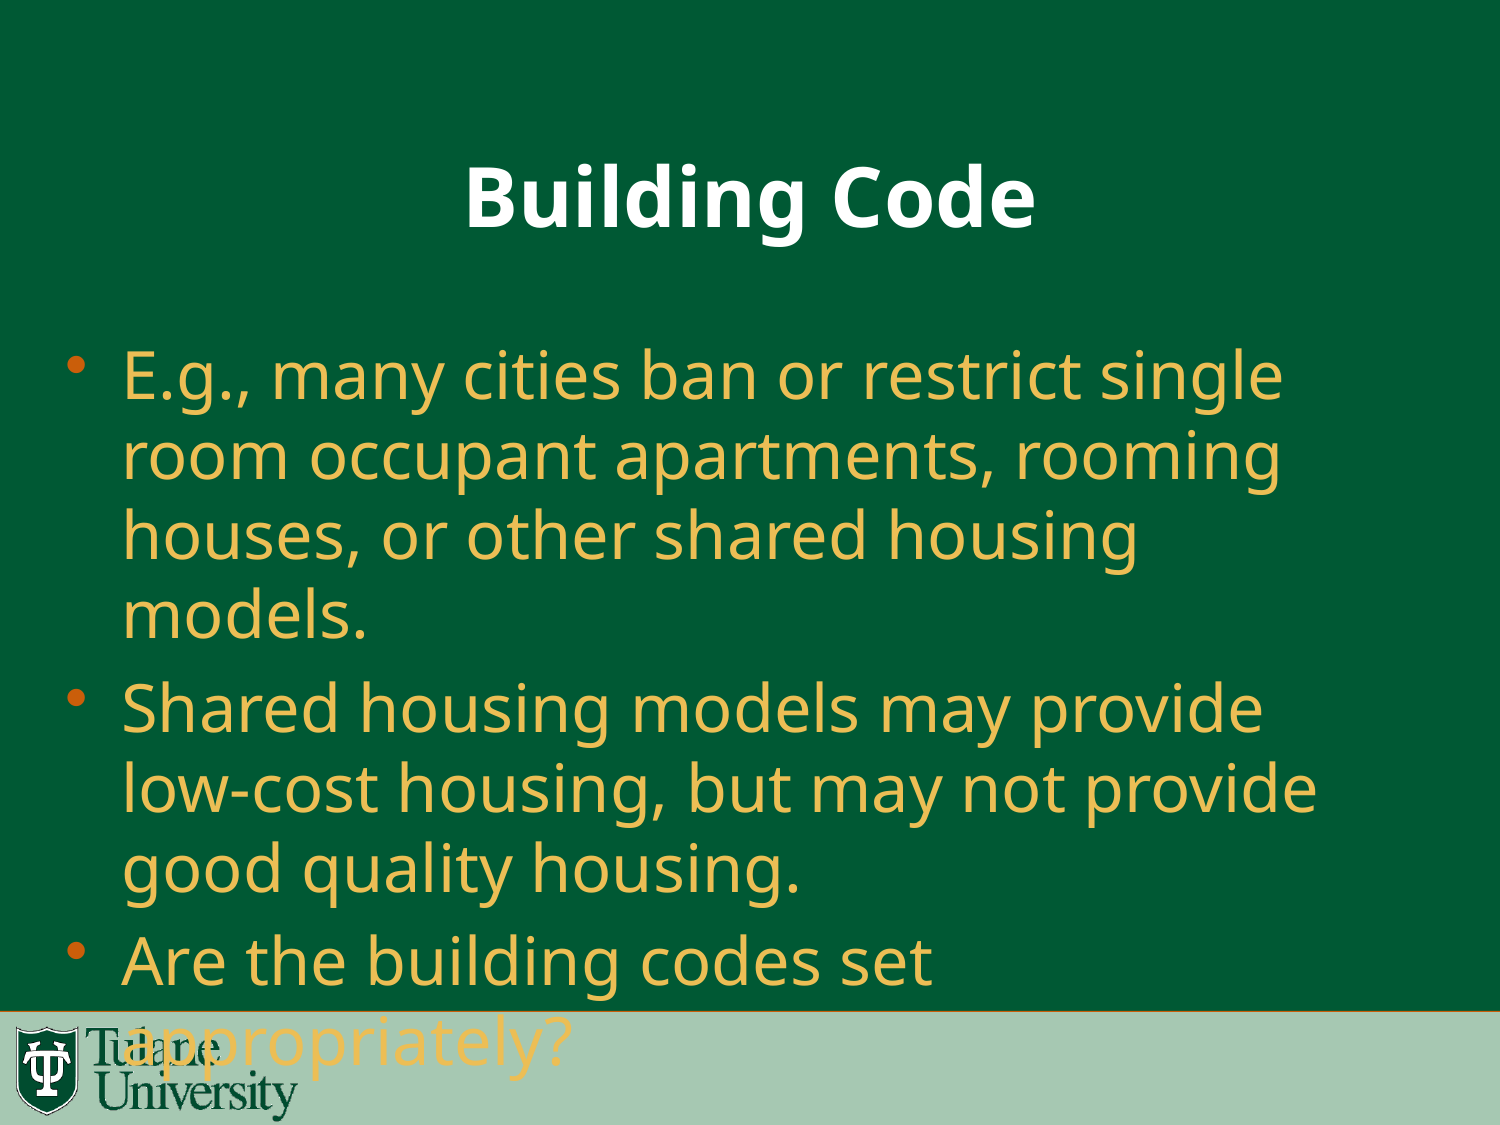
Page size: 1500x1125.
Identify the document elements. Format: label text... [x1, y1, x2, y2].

title Building Code [112, 99, 1388, 288]
list E.g., many cities ban or restrict single room occupant apartments, rooming houses, or other shared housing models. Shared housing models may provide low-cost housing, but may not provide good quality housing. Are the building codes set appropriately? [50, 324, 1388, 1000]
picture [0, 1012, 313, 1125]
